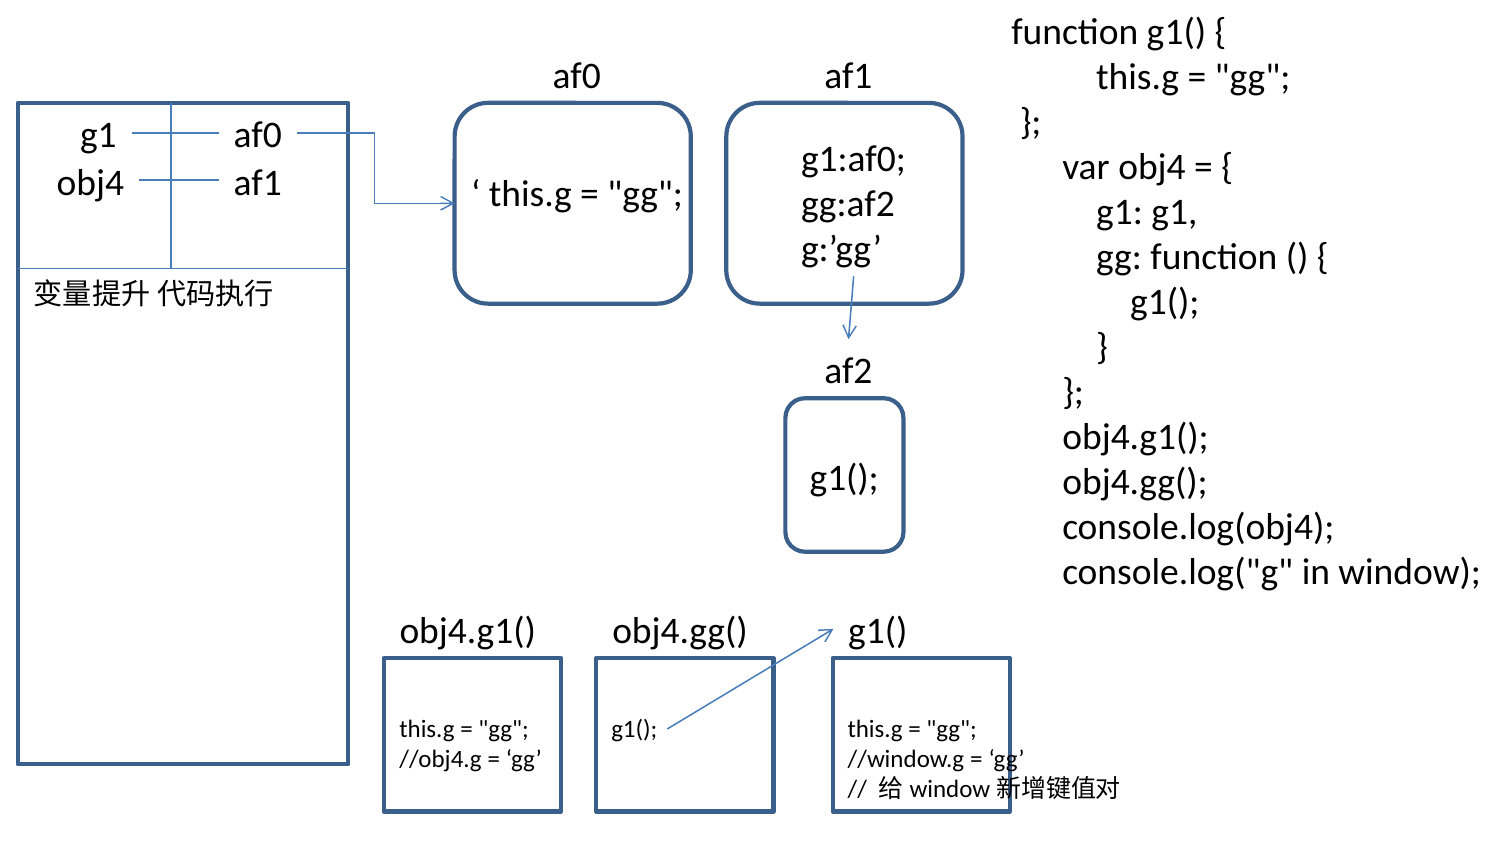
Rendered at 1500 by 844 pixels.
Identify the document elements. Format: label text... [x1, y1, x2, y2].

text_box this.g = "gg"; //window.g = ‘gg’ // 给window新增键值对 [832, 705, 1199, 844]
text_box obj4.g1() [384, 598, 552, 659]
text_box [452, 100, 693, 161]
text_box [724, 100, 965, 306]
text_box obj4 [41, 150, 140, 210]
text_box af0 [218, 102, 297, 150]
text_box function g1() { this.g = "gg"; }; var obj4 = { g1: g1, gg: function () { g1(); } }; obj4.g1(); obj4.gg(); console.log(obj4); console.log("g" in window); [979, 0, 1497, 645]
text_box [16, 101, 350, 270]
text_box [594, 656, 776, 814]
text_box [783, 396, 906, 554]
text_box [666, 629, 833, 730]
text_box g1(); [596, 705, 727, 780]
text_box 变量提升 代码执行 [18, 275, 289, 318]
text_box [16, 187, 350, 766]
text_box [848, 277, 854, 340]
text_box g1() [833, 598, 923, 659]
text_box g1 [65, 102, 132, 150]
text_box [297, 132, 455, 204]
text_box ‘ this.g = "gg"; [456, 161, 699, 222]
text_box g1:af0; gg:af2 g:’gg’ [786, 126, 921, 277]
text_box this.g = "gg"; //obj4.g = ‘gg’ [384, 705, 557, 780]
text_box af1 [809, 43, 888, 104]
text_box [836, 656, 1012, 705]
text_box obj4.gg() [597, 598, 763, 659]
text_box af2 [809, 339, 888, 399]
text_box af1 [218, 150, 295, 210]
text_box [452, 210, 693, 306]
text_box g1(); [786, 445, 894, 506]
text_box af0 [537, 43, 616, 104]
text_box [382, 656, 563, 814]
